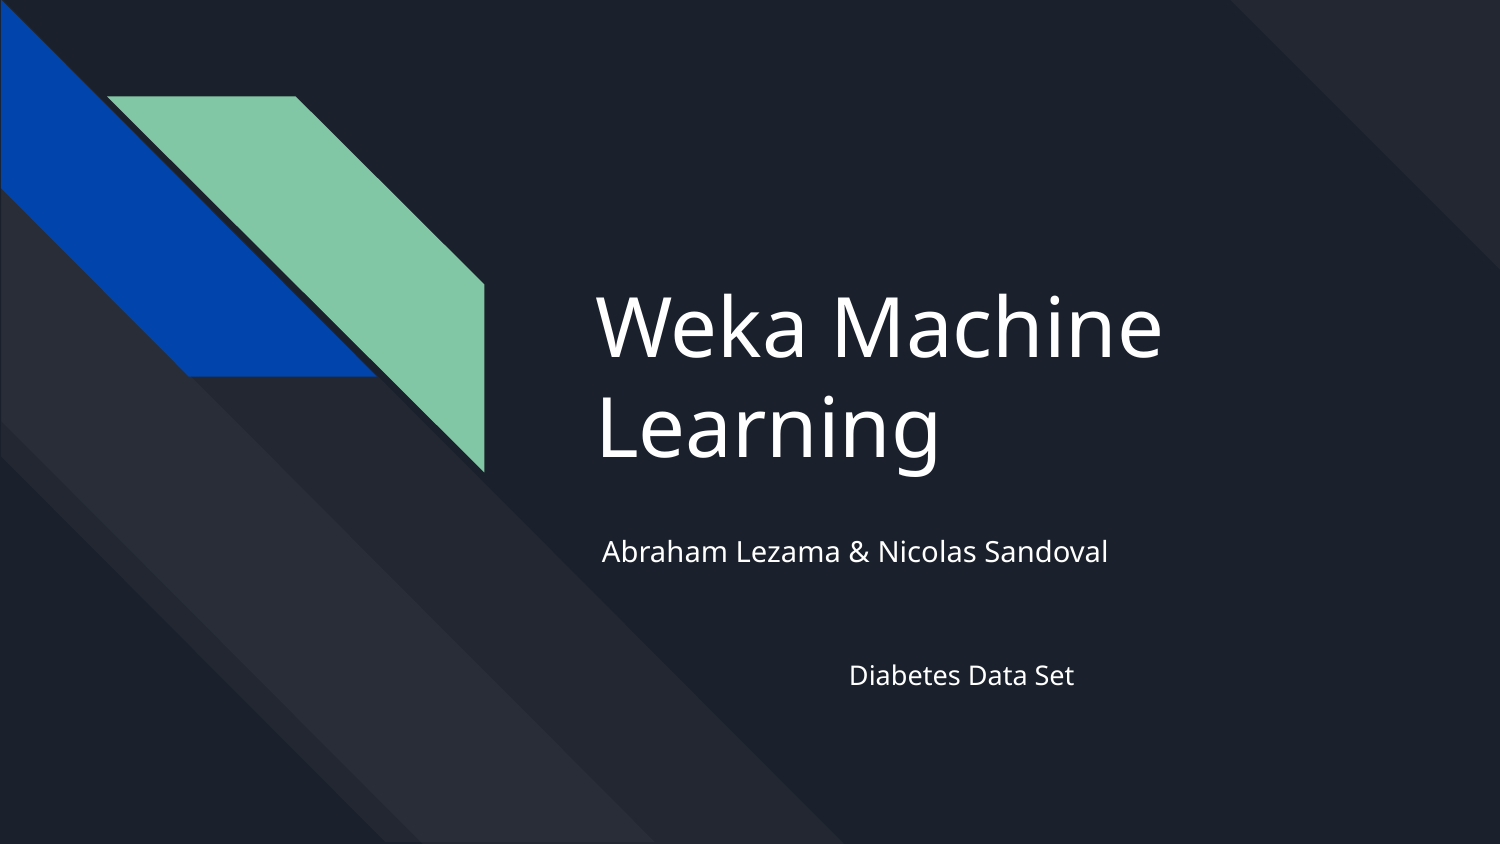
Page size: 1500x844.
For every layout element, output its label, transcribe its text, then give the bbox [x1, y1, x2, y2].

subtitle Diabetes Data Set [833, 643, 1404, 727]
title Weka Machine Learning [580, 258, 1404, 518]
text_box Abraham Lezama & Nicolas Sandoval [586, 517, 1428, 583]
